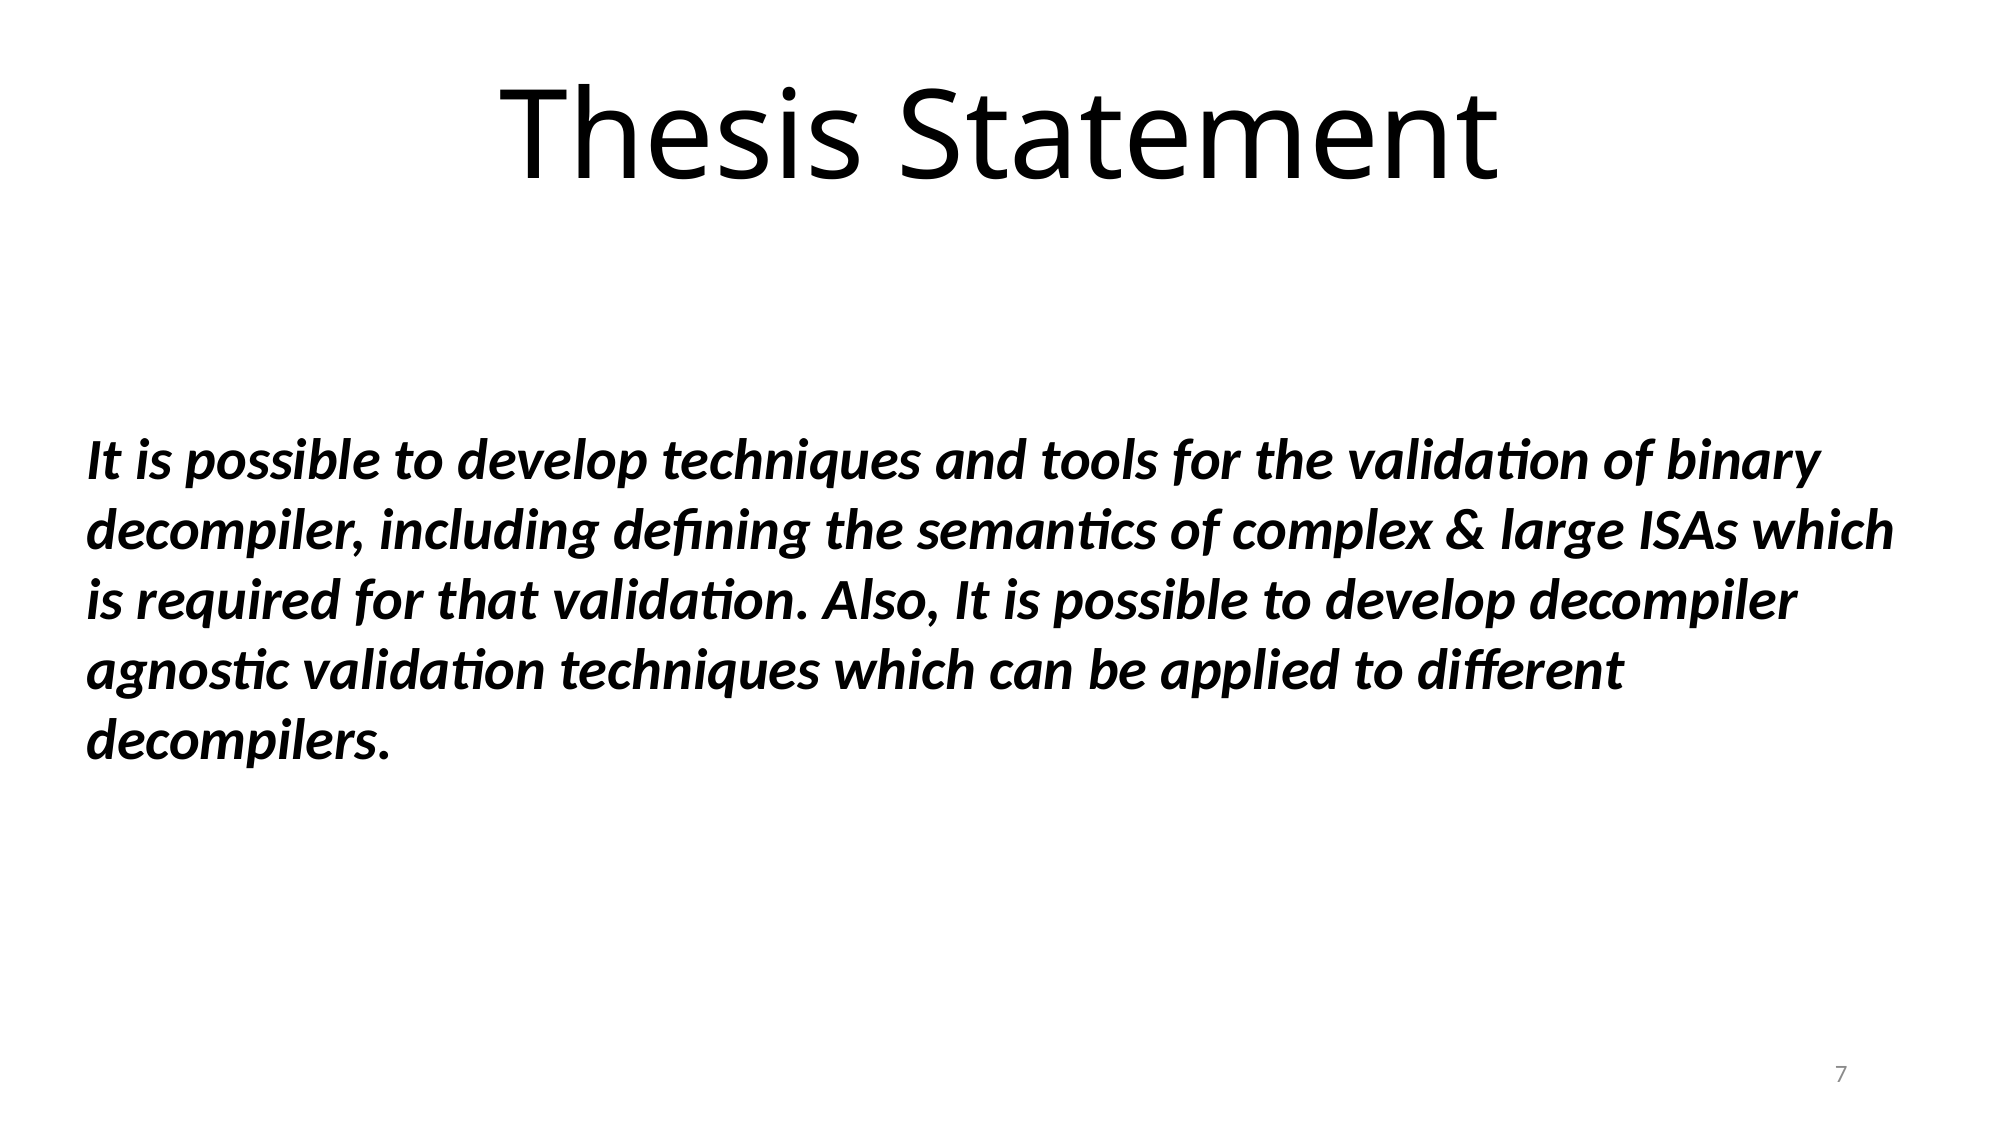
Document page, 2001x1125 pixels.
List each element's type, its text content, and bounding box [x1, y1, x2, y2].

slide_number 7 [1412, 1042, 1863, 1103]
title Thesis Statement [249, 63, 1750, 213]
text_box It is possible to develop techniques and tools for the validation of binary decompiler, including defining the semantics of complex & large ISAs which is required for that validation. Also, It is possible to develop decompiler agnostic validation techniques which can be applied to different decompilers. [71, 413, 1929, 779]
